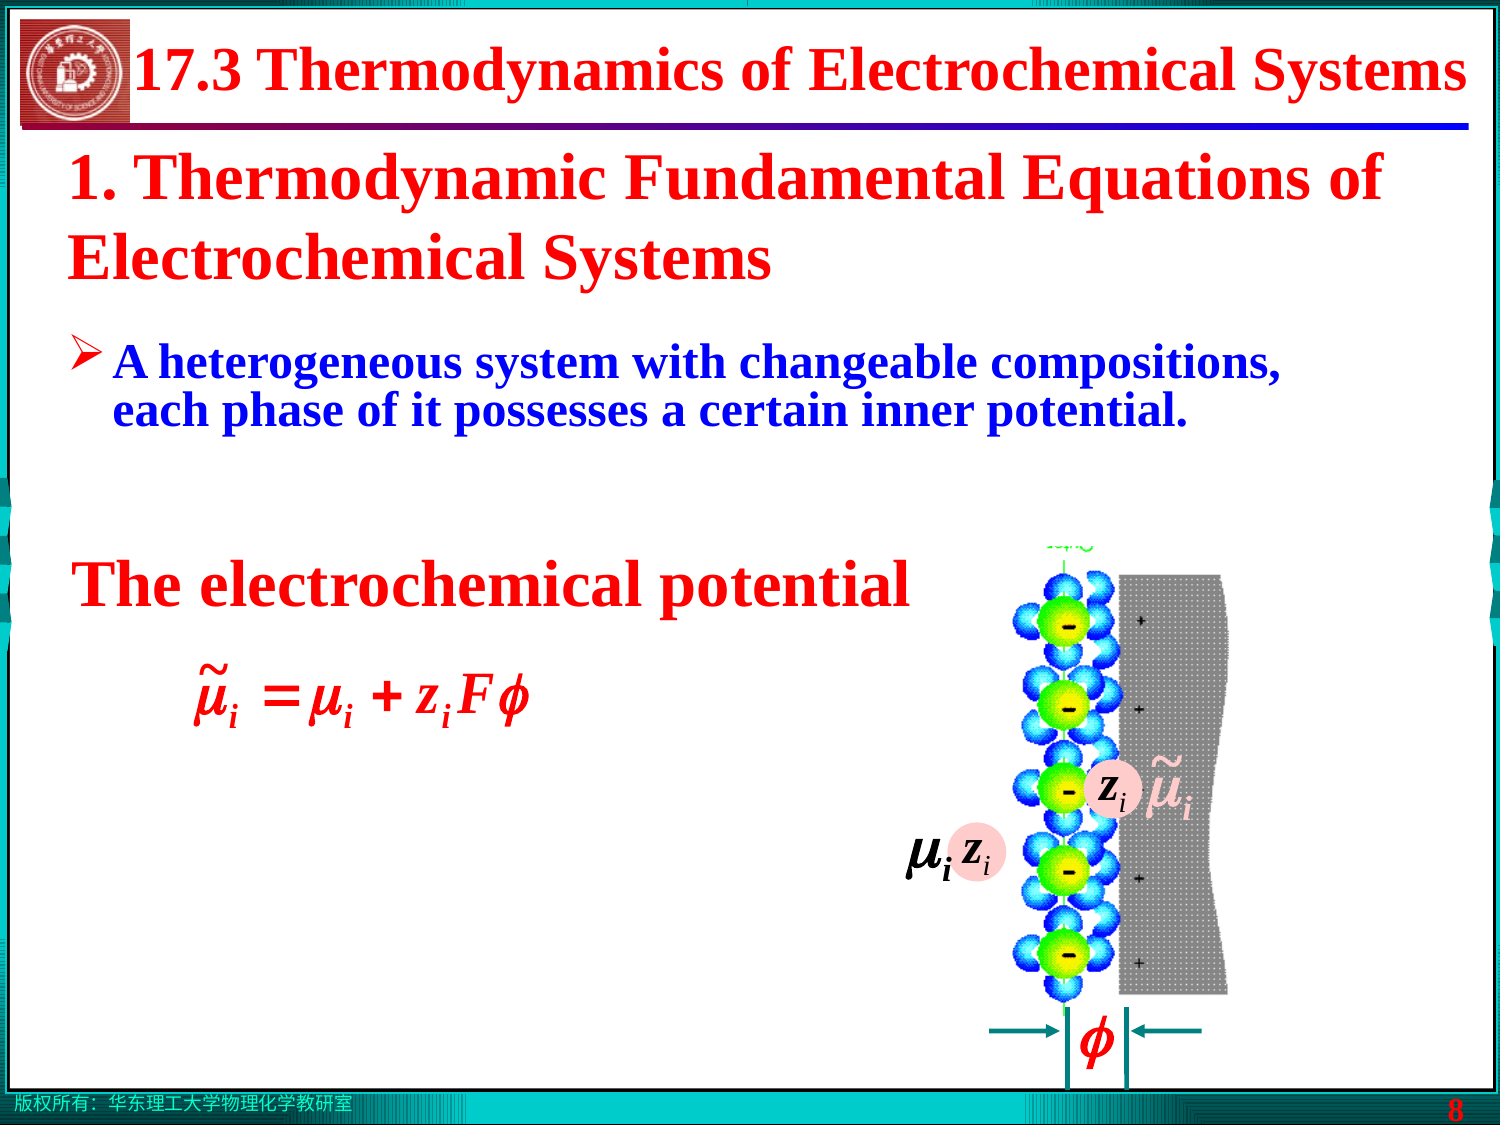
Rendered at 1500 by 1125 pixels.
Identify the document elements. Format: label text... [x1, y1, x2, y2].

text_box zi [962, 805, 1006, 889]
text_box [894, 806, 962, 893]
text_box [1071, 1000, 1120, 1078]
text_box [1130, 1025, 1202, 1038]
text_box 17.3 Thermodynamics of Electrochemical Systems [118, 34, 1500, 110]
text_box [1134, 745, 1202, 832]
text_box 1. Thermodynamic Fundamental Equations of Electrochemical Systems [53, 125, 1447, 301]
picture [1012, 546, 1243, 1016]
text_box The electrochemical potential [56, 532, 945, 627]
text_box [989, 1025, 1060, 1038]
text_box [182, 653, 538, 740]
picture [20, 19, 130, 126]
text_box A heterogeneous system with changeable compositions, each phase of it possesses a certain inner potential. [53, 333, 1377, 444]
